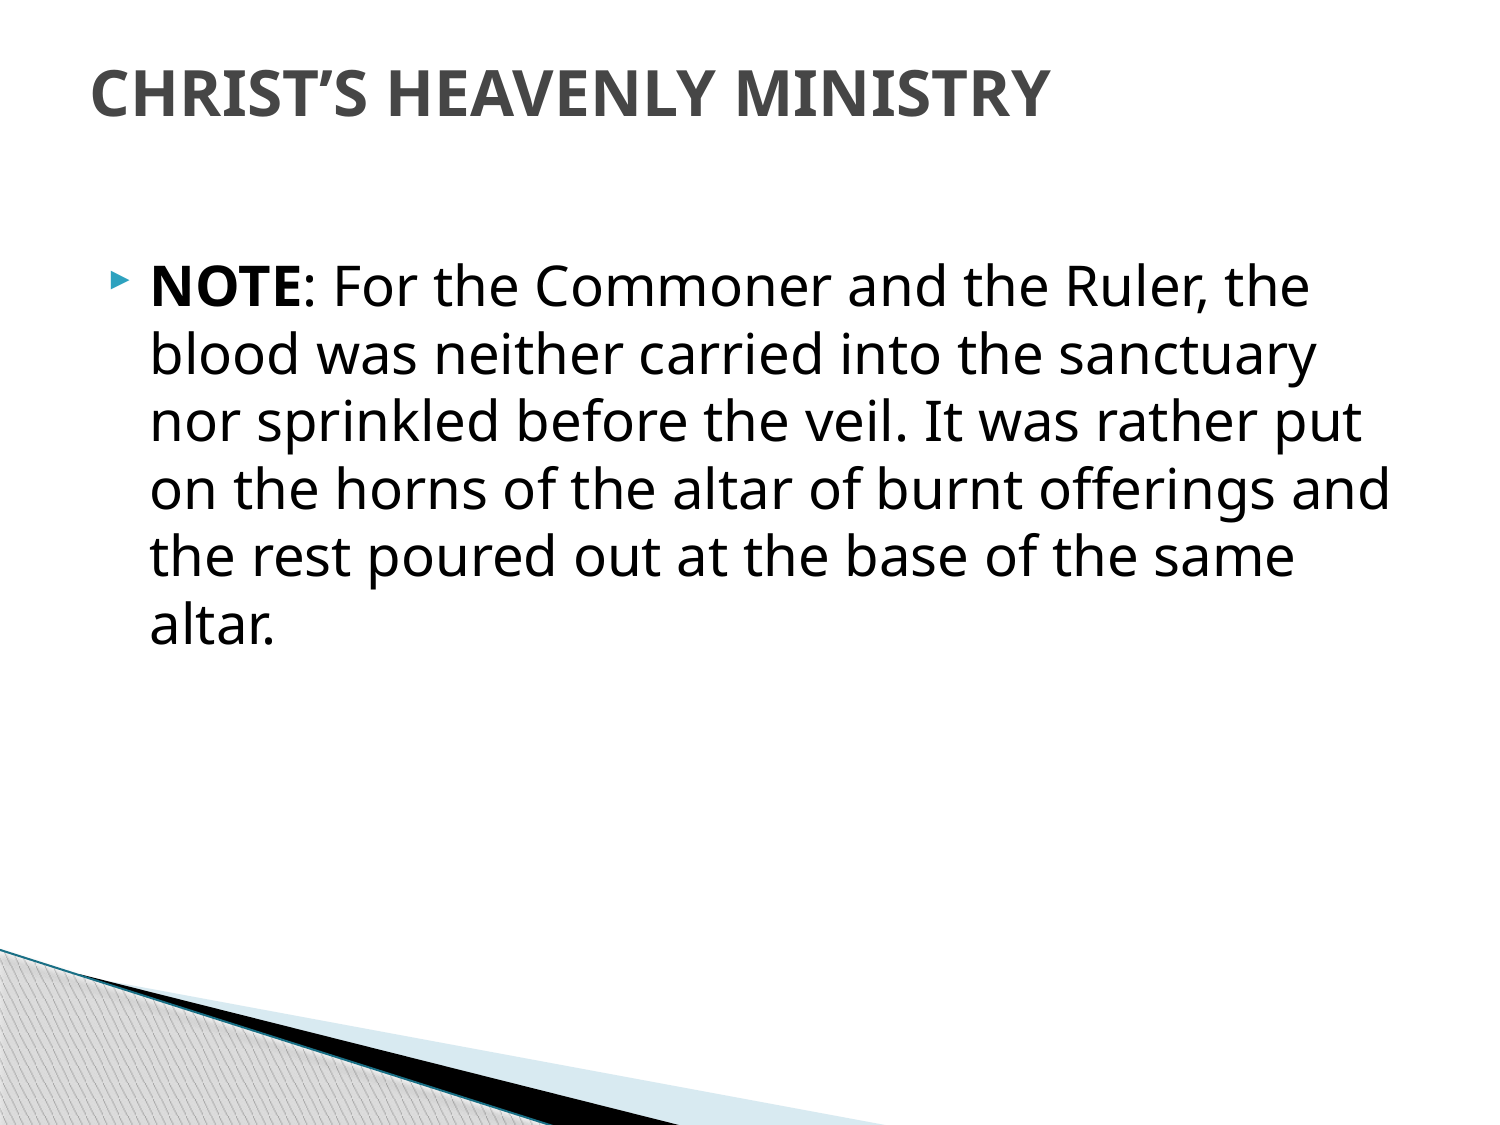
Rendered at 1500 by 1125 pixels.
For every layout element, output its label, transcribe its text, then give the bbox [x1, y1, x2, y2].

title CHRIST’S HEAVENLY MINISTRY [75, 45, 1425, 138]
list NOTE: For the Commoner and the Ruler, the blood was neither carried into the sanctuary nor sprinkled before the veil. It was rather put on the horns of the altar of burnt offerings and the rest poured out at the base of the same altar. [75, 243, 1425, 986]
